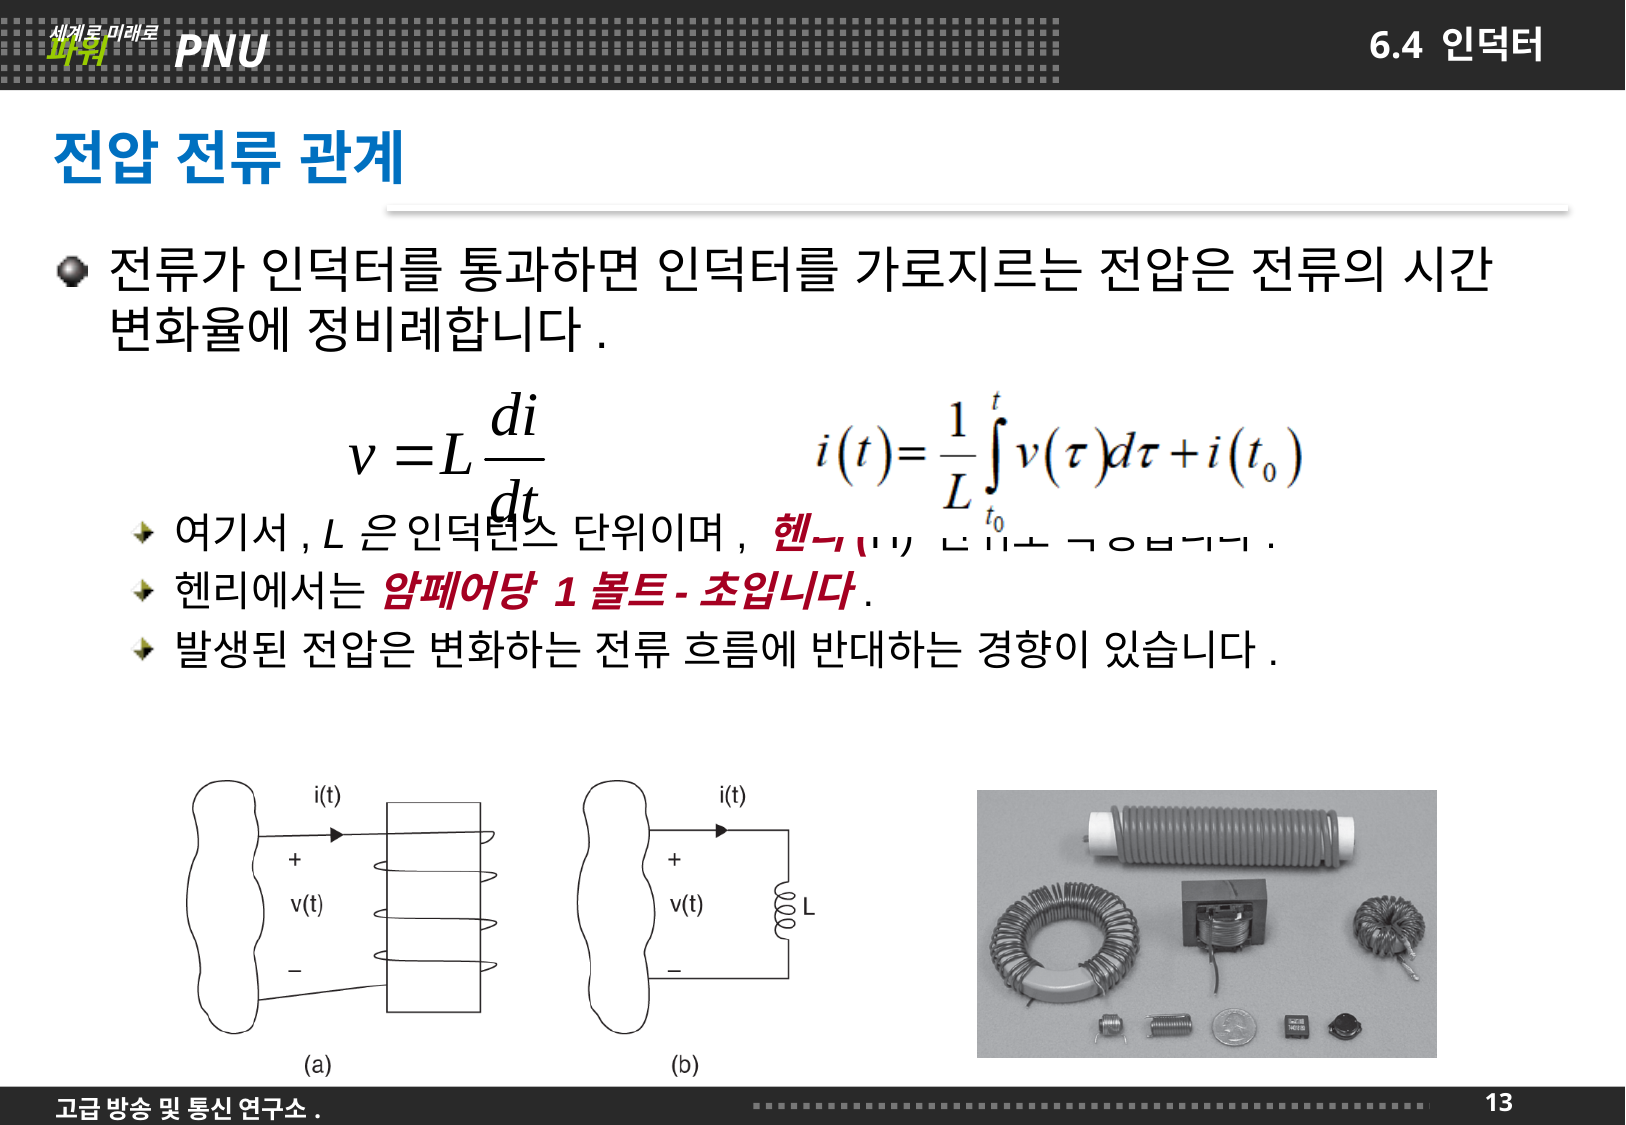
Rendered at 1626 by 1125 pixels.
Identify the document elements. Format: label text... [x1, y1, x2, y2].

picture [127, 633, 157, 664]
picture [127, 575, 157, 605]
list 전압 전류 관계 전류가 인덕터를 통과하면 인덕터를 가로지르는 전압은 전류의 시간 변화율에 정비례합니다. 여기서, L은 인덕턴스 단위이며, 헨리(H) 단위로 측정됩니다. 헨리에서는 암페어당 1볼트-초입니다. 발생된 전압은 변화하는 전류 흐름에 반대하는 경향이 있습니다. [37, 113, 1604, 1083]
picture [977, 790, 1437, 1058]
title 6.4 인덕터 [0, 0, 1625, 89]
picture [127, 517, 157, 547]
picture [186, 780, 815, 1077]
picture [52, 251, 88, 287]
picture [812, 387, 1316, 537]
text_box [339, 376, 557, 537]
